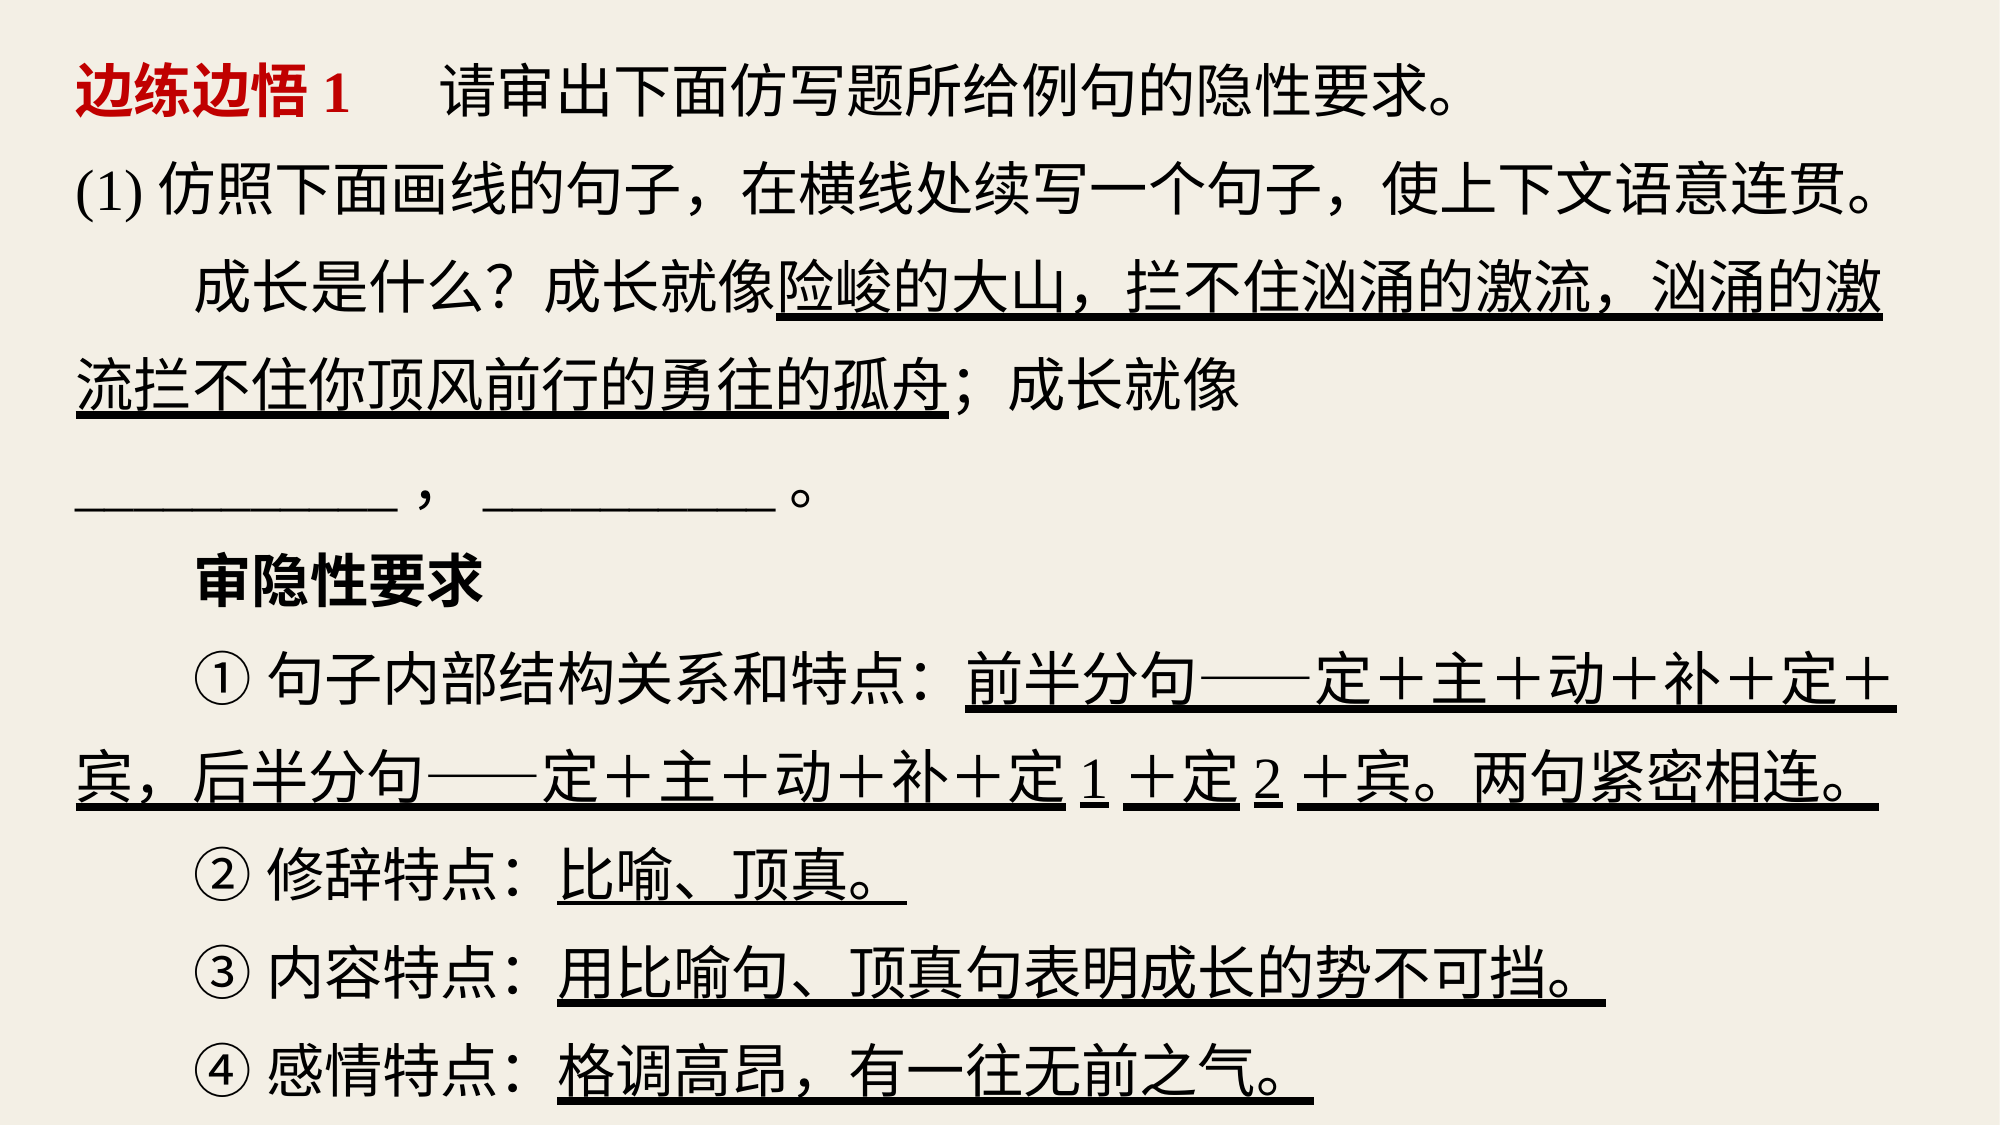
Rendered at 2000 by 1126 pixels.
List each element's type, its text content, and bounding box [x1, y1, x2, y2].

text_box 边练边悟1 请审出下面仿写题所给例句的隐性要求。 (1)仿照下面画线的句子，在横线处续写一个句子，使上下文语意连贯。 成长是什么？成长就像险峻的大山，拦不住汹涌的激流，汹涌的激流拦不住你顶风前行的勇往的孤舟；成长就像___________，__________。 审隐性要求 ①句子内部结构关系和特点：前半分句——定＋主＋动＋补＋定＋宾，后半分句——定＋主＋动＋补＋定1＋定2＋宾。两句紧密相连。 ②修辞特点：比喻、顶真。 ③内容特点：用比喻句、顶真句表明成长的势不可挡。 ④感情特点：格调高昂，有一往无前之气。 ⑤标点的暗示：逗号表明仿写两个分句。 [55, 16, 1939, 1126]
